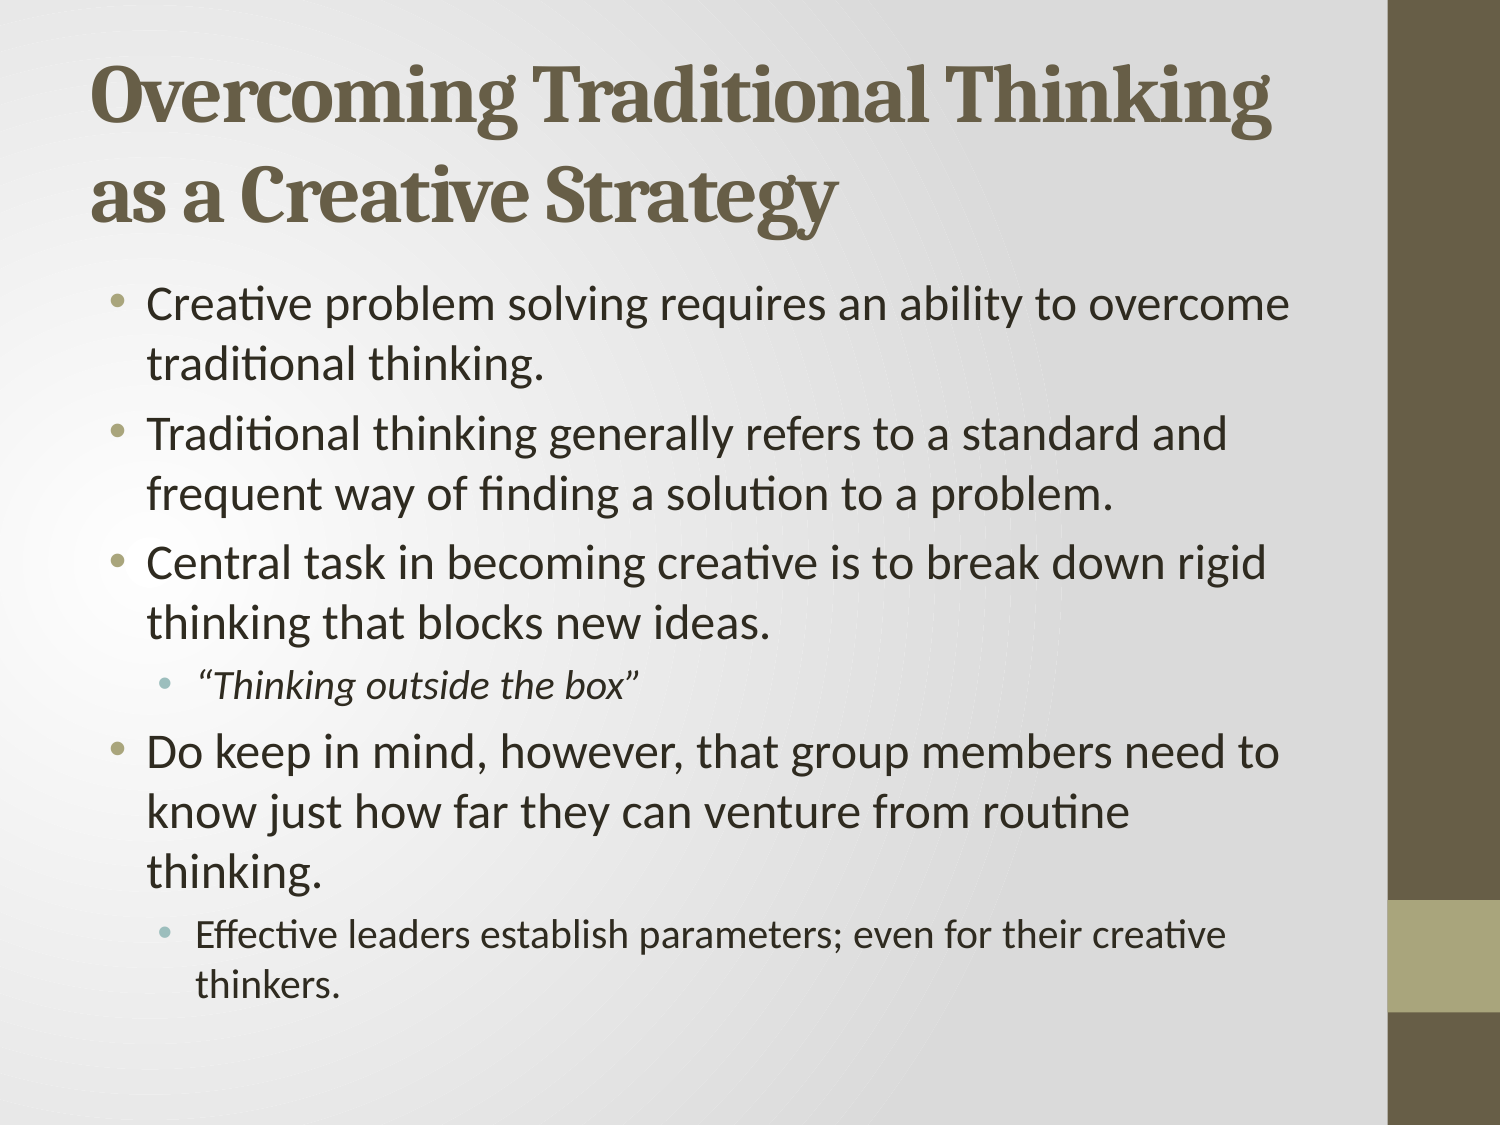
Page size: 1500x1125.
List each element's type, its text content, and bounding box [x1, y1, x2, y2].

list Creative problem solving requires an ability to overcome traditional thinking. Traditional thinking generally refers to a standard and frequent way of finding a solution to a problem. Central task in becoming creative is to break down rigid thinking that blocks new ideas. “Thinking outside the box” Do keep in mind, however, that group members need to know just how far they can venture from routine thinking. Effective leaders establish parameters; even for their creative thinkers. [75, 262, 1325, 1050]
title Overcoming Traditional Thinking as a Creative Strategy [75, 45, 1325, 233]
